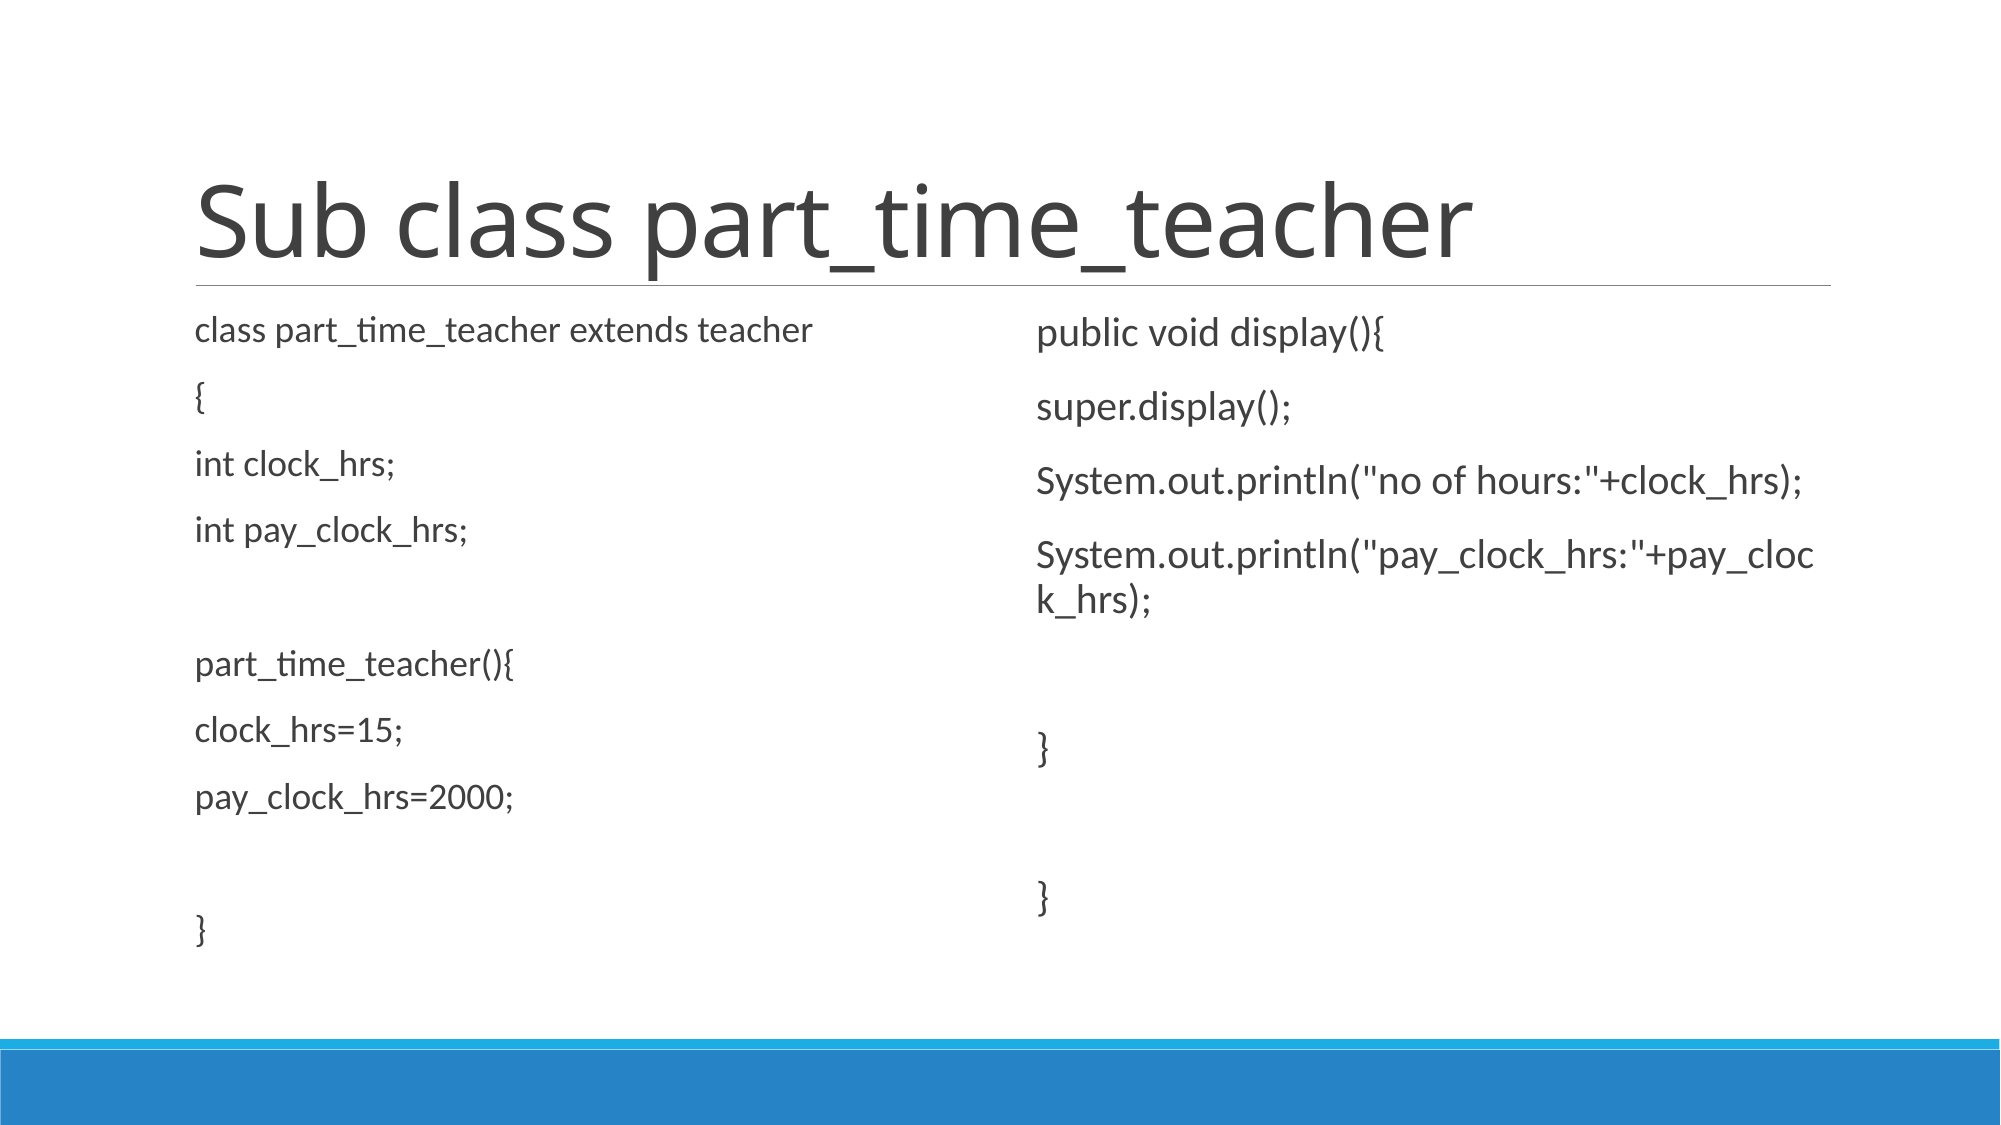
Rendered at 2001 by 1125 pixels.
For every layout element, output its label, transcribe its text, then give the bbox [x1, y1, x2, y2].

list public void display(){ super.display(); System.out.println("no of hours:"+clock_hrs); System.out.println("pay_clock_hrs:"+pay_clock_hrs); } } [1020, 302, 1830, 963]
title Sub class part_time_teacher [180, 47, 1830, 285]
list class part_time_teacher extends teacher { int clock_hrs; int pay_clock_hrs; part_time_teacher(){ clock_hrs=15; pay_clock_hrs=2000; } [180, 302, 990, 963]
